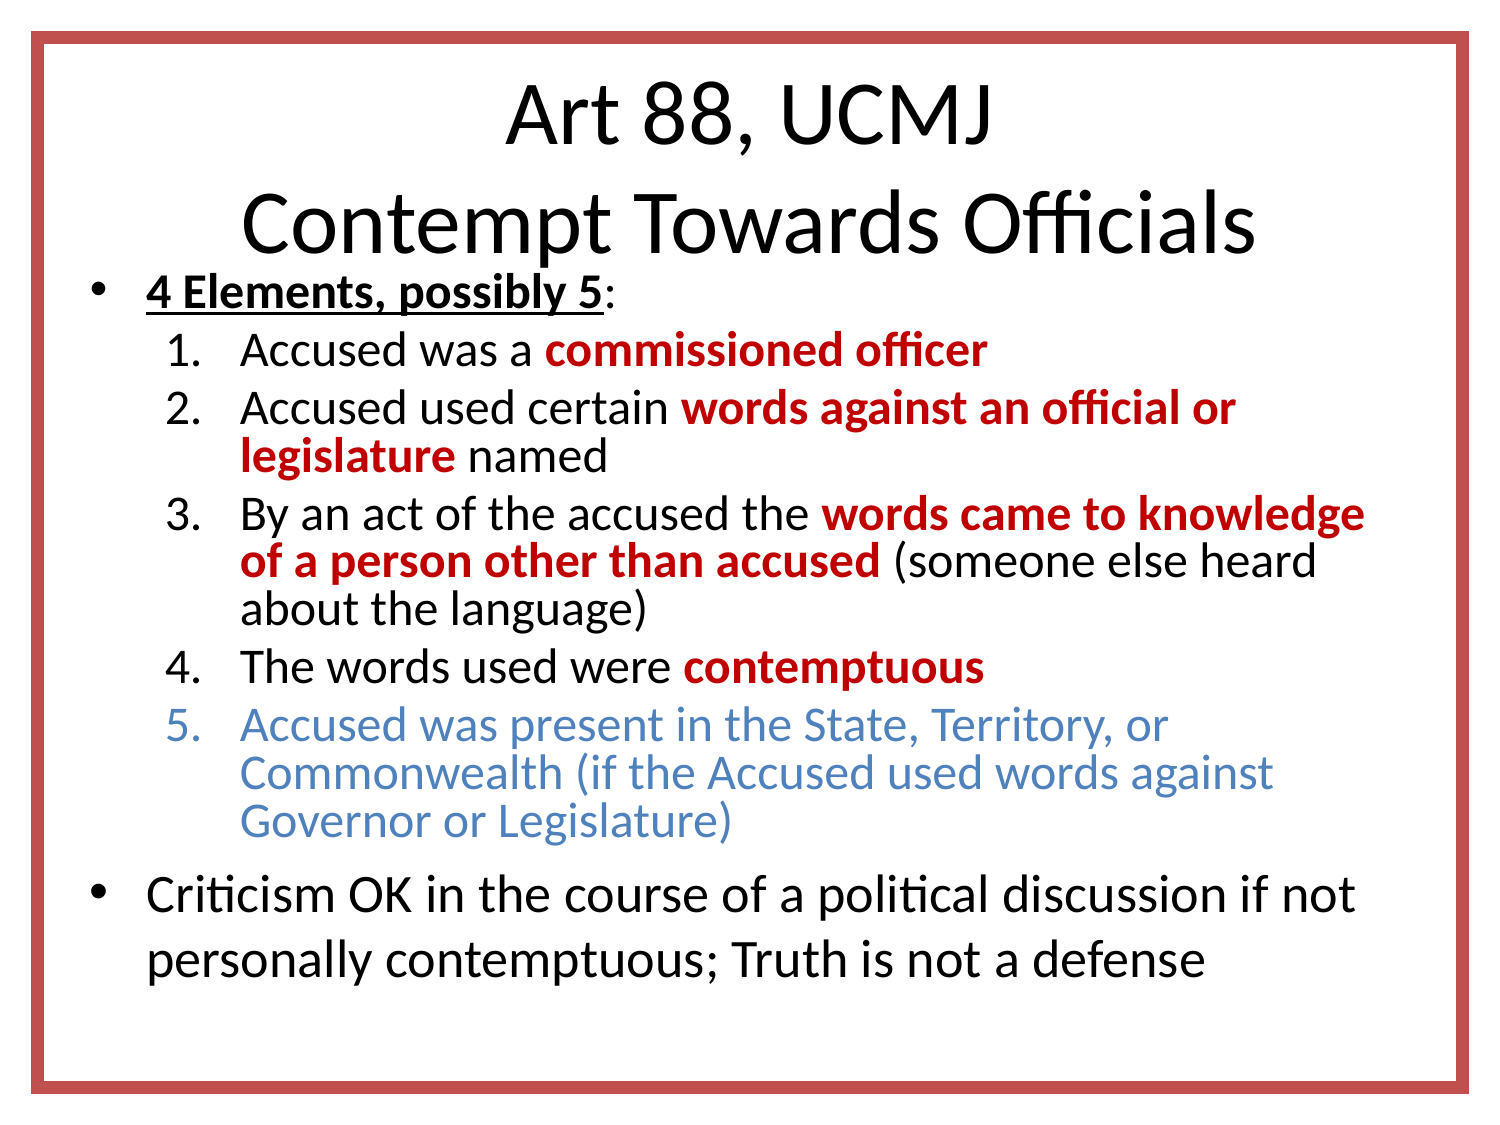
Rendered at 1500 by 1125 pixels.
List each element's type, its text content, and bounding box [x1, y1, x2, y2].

title Art 88, UCMJ Contempt Towards Officials [75, 45, 1425, 233]
list 4 Elements, possibly 5: Accused was a commissioned officer Accused used certain words against an official or legislature named By an act of the accused the words came to knowledge of a person other than accused (someone else heard about the language) The words used were contemptuous Accused was present in the State, Territory, or Commonwealth (if the Accused used words against Governor or Legislature) Criticism OK in the course of a political discussion if not personally contemptuous; Truth is not a defense [75, 262, 1425, 1005]
